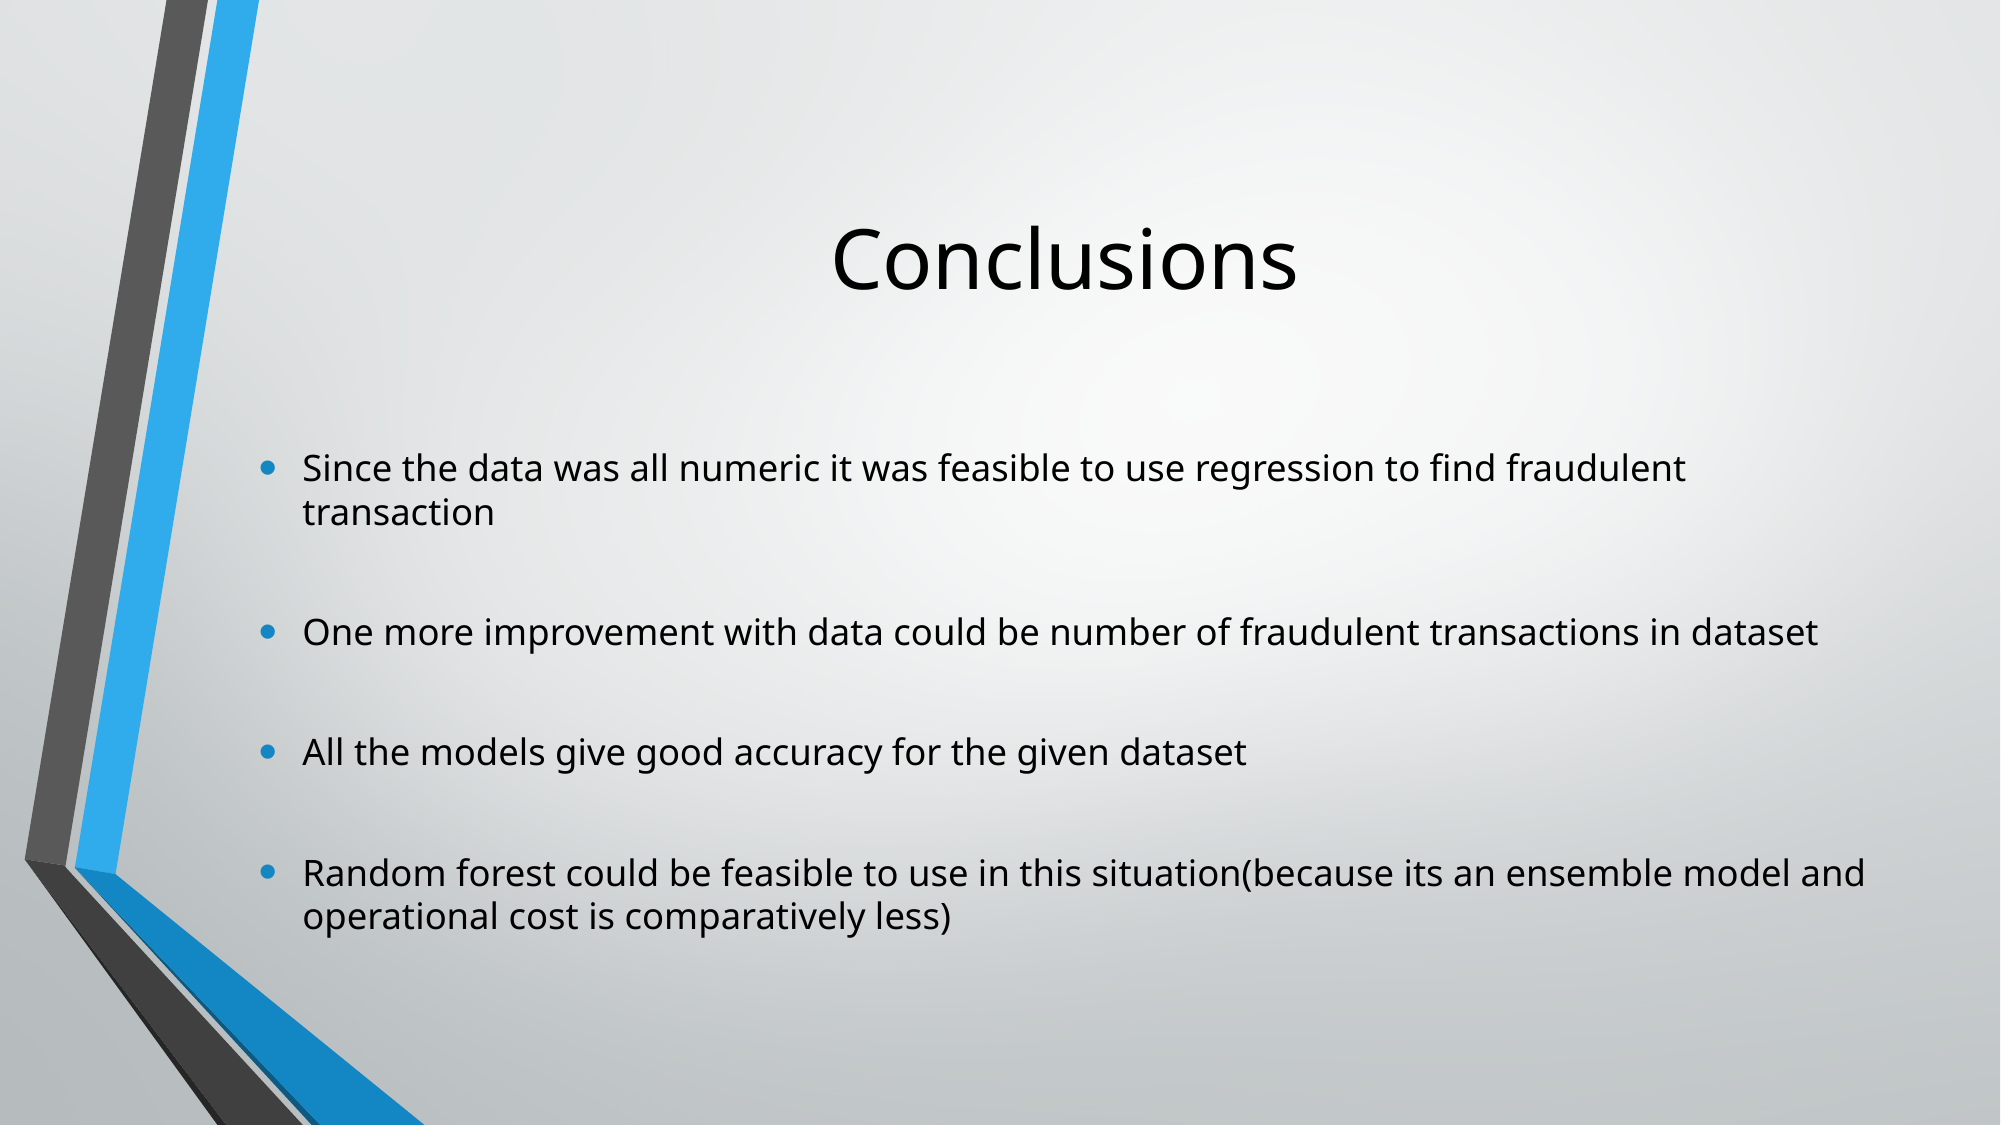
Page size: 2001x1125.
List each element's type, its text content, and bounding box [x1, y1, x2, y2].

list Since the data was all numeric it was feasible to use regression to find fraudulent transaction One more improvement with data could be number of fraudulent transactions in dataset All the models give good accuracy for the given dataset Random forest could be feasible to use in this situation(because its an ensemble model and operational cost is comparatively less) [243, 437, 1887, 950]
title Conclusions [243, 112, 1887, 400]
